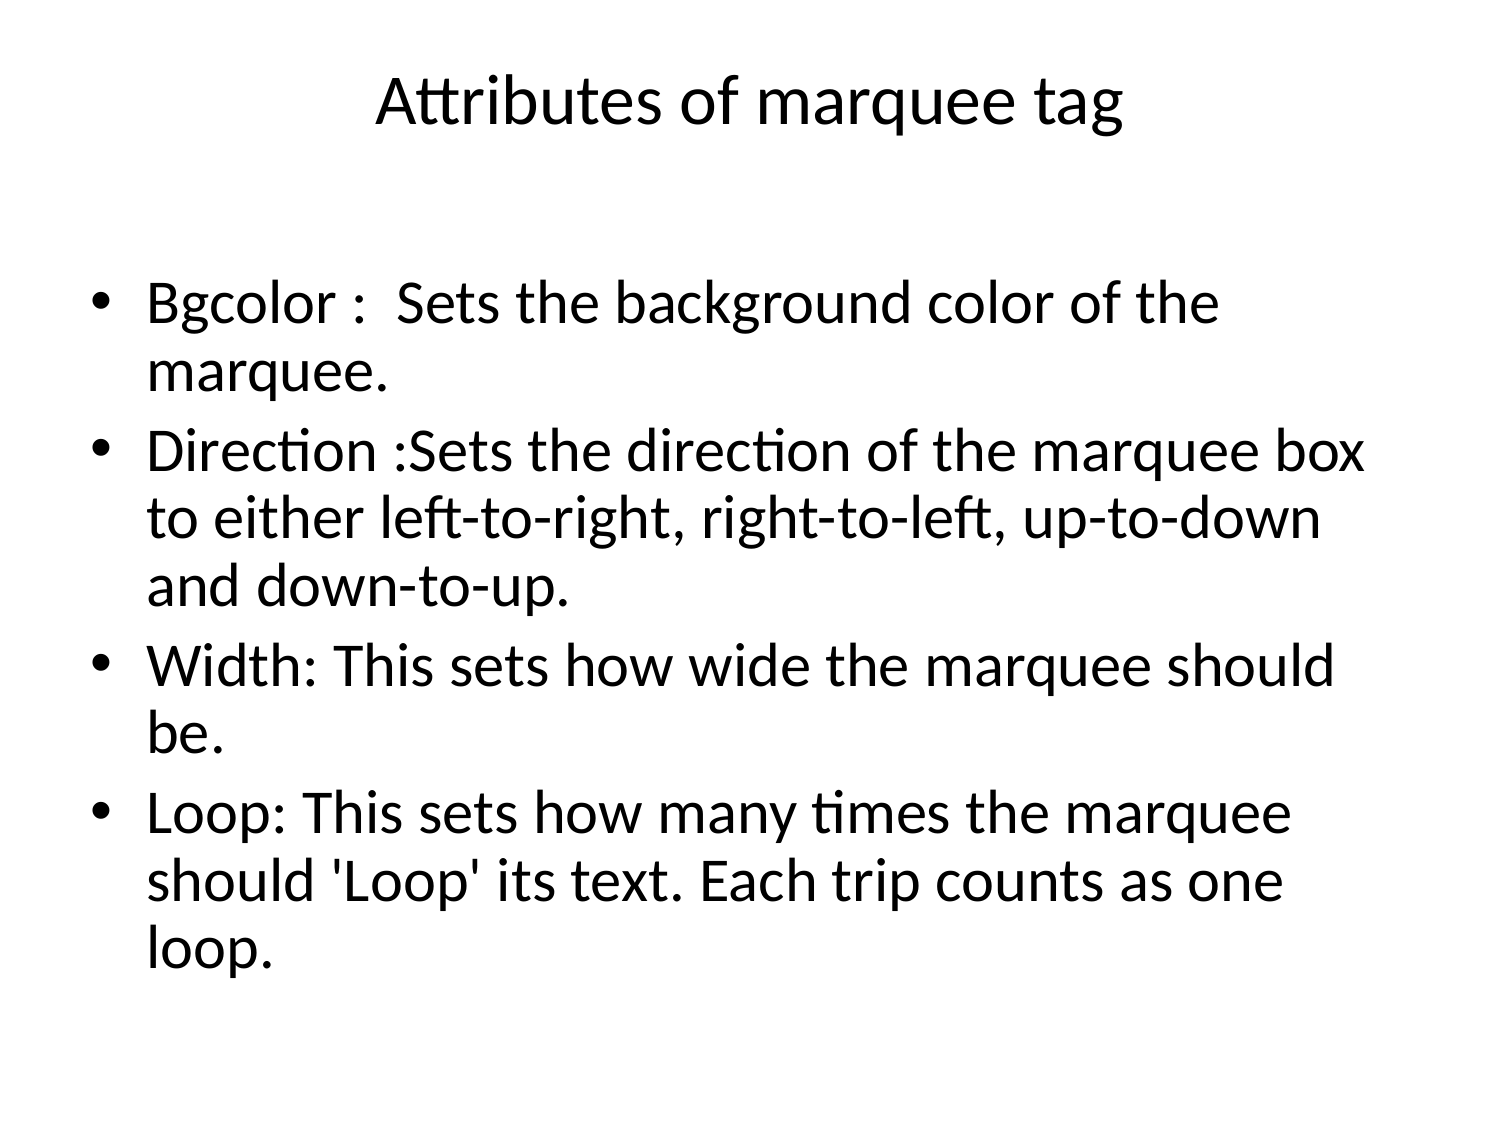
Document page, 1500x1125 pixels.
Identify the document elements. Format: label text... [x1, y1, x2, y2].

title Attributes of marquee tag [75, 45, 1425, 233]
list Bgcolor : Sets the background color of the marquee. Direction :Sets the direction of the marquee box to either left-to-right, right-to-left, up-to-down and down-to-up. Width: This sets how wide the marquee should be. Loop: This sets how many times the marquee should 'Loop' its text. Each trip counts as one loop. [75, 262, 1425, 1005]
